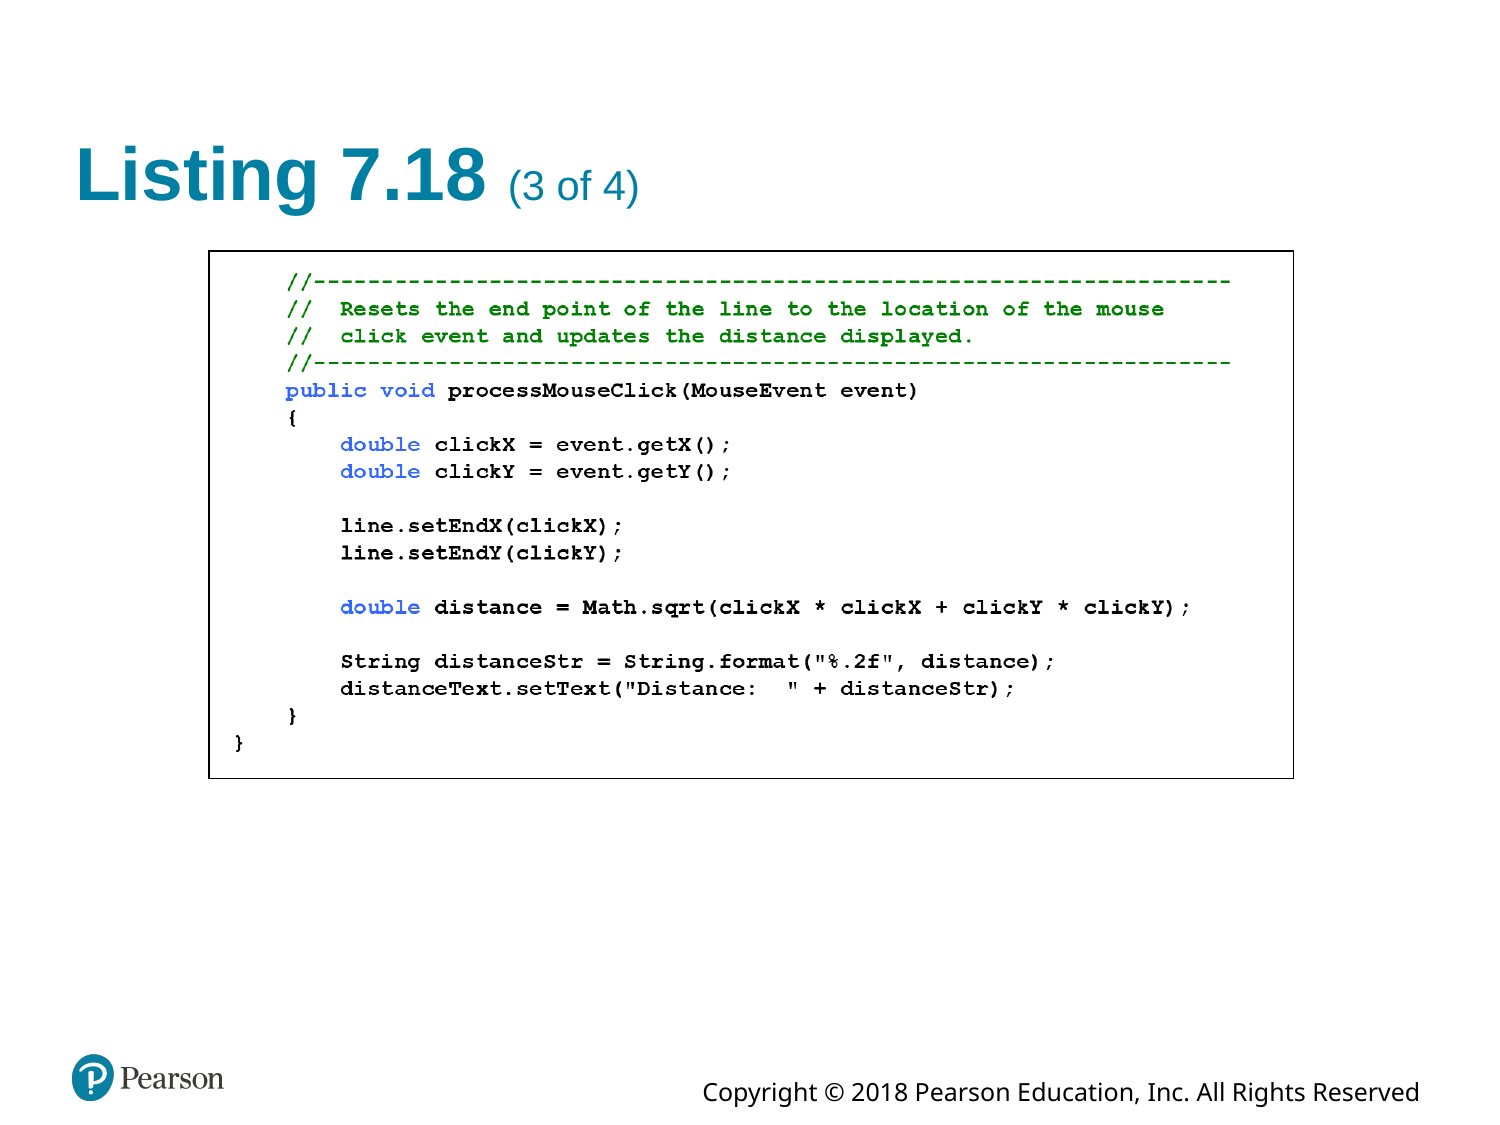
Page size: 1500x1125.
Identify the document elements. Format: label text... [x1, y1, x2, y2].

picture [98, 1054, 224, 1101]
picture [72, 1087, 83, 1101]
picture [80, 1063, 106, 1088]
picture [207, 250, 1294, 780]
picture [72, 1054, 88, 1070]
title Listing 7.18 (3 of 4) [75, 35, 1425, 216]
